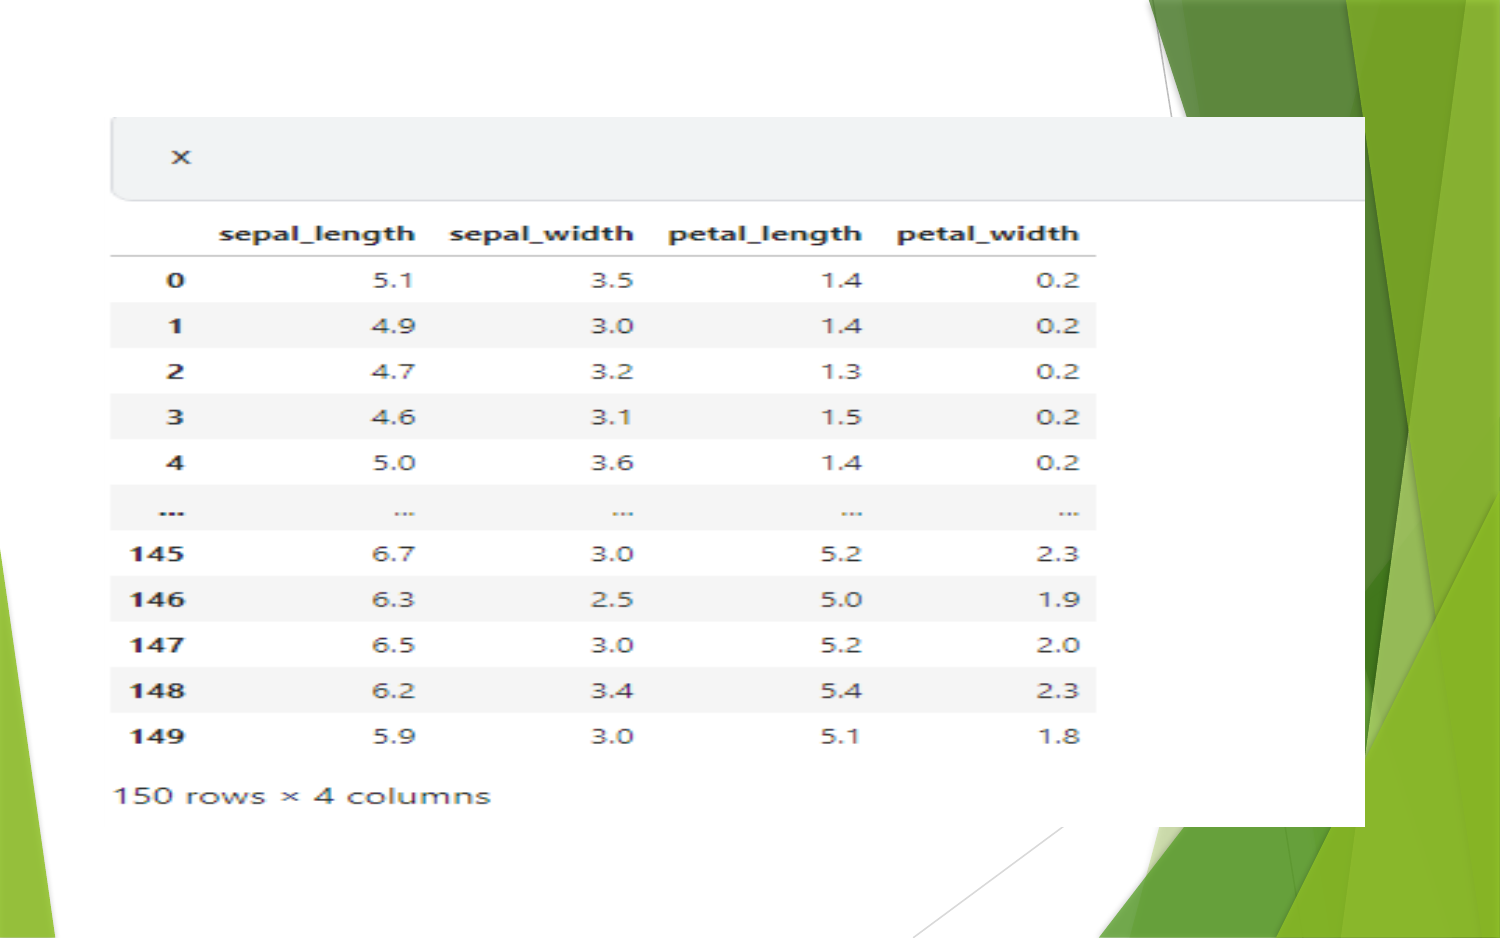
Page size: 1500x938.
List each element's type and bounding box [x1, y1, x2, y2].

picture [102, 116, 1365, 828]
